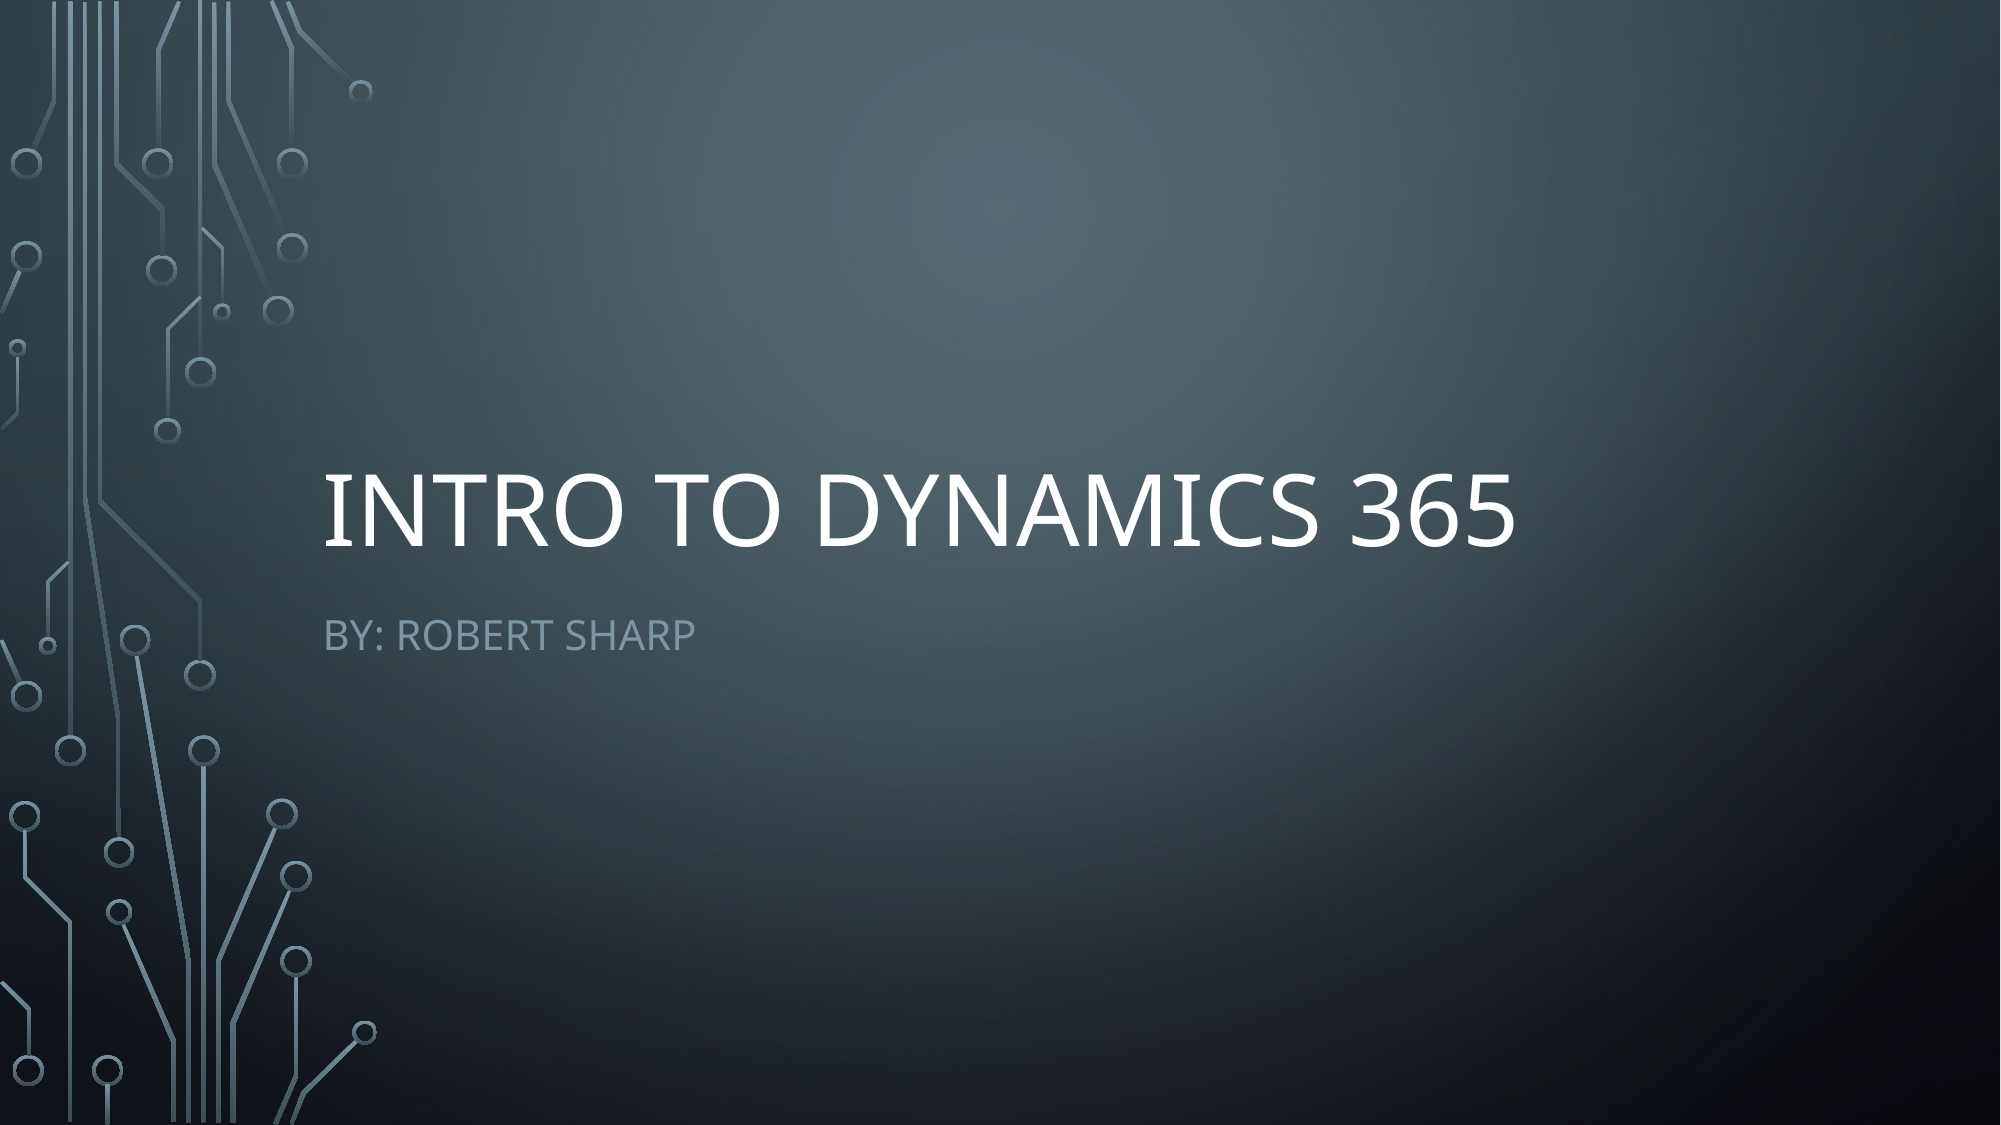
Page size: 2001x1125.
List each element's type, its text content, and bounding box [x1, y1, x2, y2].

title Intro to Dynamics 365 [307, 184, 1750, 576]
subtitle By: Robert Sharp [307, 590, 1750, 863]
